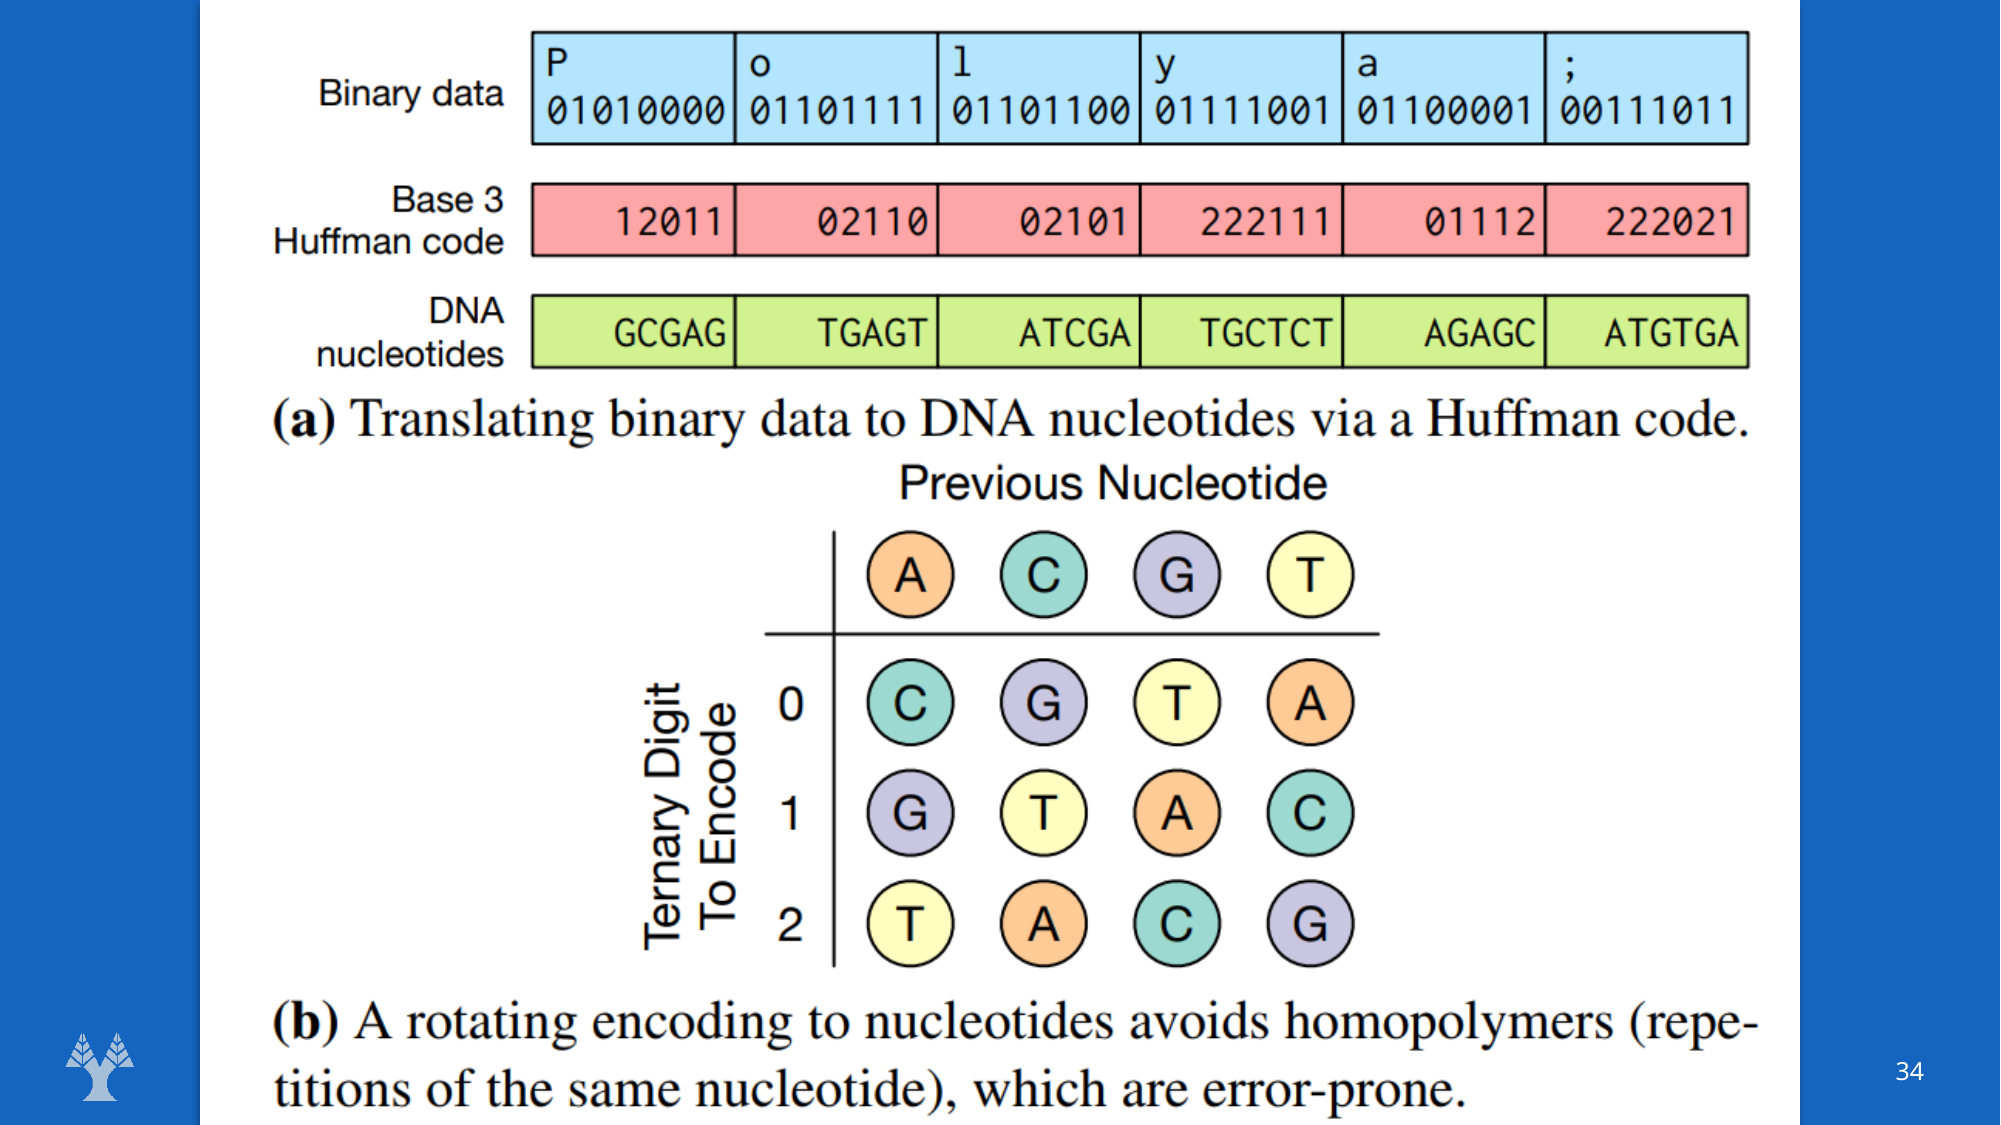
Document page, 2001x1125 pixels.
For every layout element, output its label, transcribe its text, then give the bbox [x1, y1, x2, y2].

slide_number 34 [1804, 1042, 1940, 1103]
picture [200, 0, 1800, 1125]
